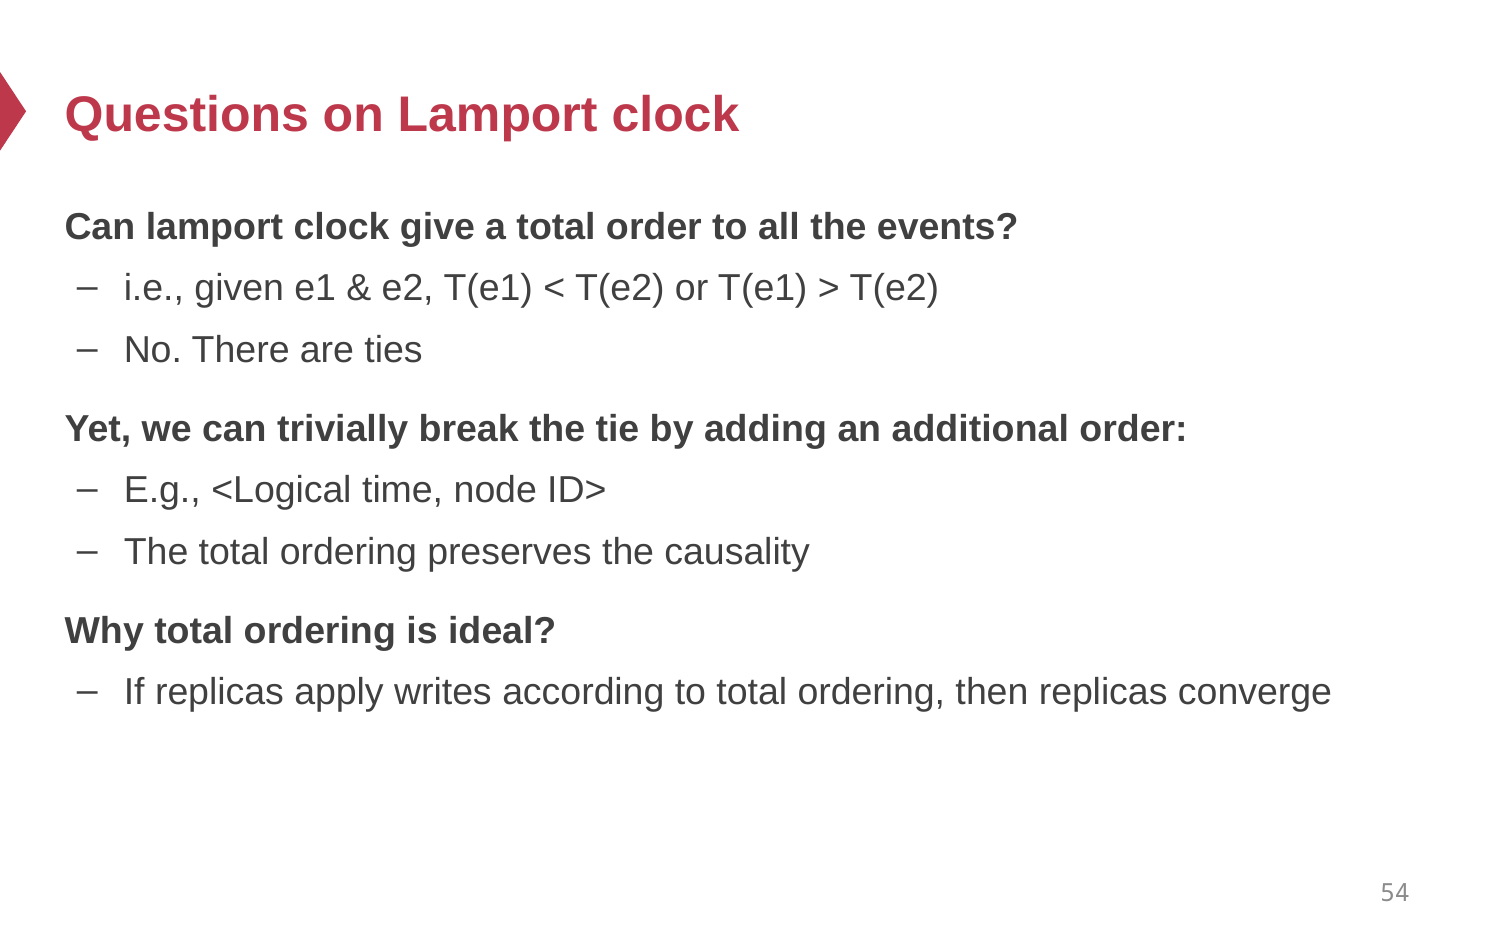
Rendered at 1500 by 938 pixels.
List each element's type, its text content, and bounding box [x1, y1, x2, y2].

title Questions on Lamport clock [49, 37, 1400, 185]
slide_number 54 [1074, 868, 1425, 919]
list Can lamport clock give a total order to all the events? i.e., given e1 & e2, T(e1) < T(e2) or T(e1) > T(e2) No. There are ties Yet, we can trivially break the tie by adding an additional order: E.g., <Logical time, node ID> The total ordering preserves the causality Why total ordering is ideal? If replicas apply writes according to total ordering, then replicas converge [49, 185, 1400, 804]
